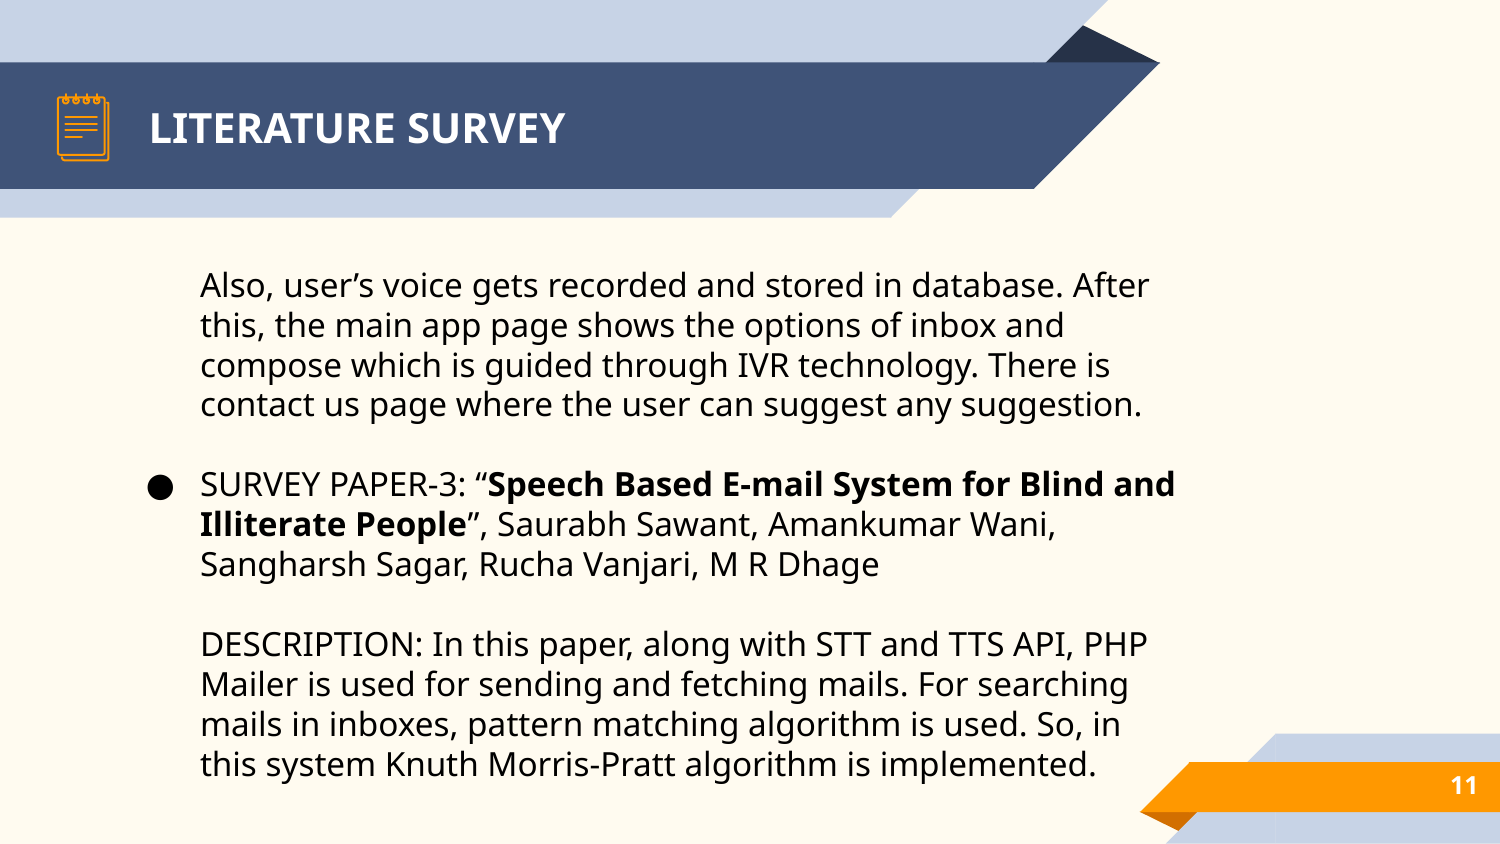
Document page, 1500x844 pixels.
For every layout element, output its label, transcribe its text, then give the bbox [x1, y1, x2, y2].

text_box Also, user’s voice gets recorded and stored in database. After this, the main app page shows the options of inbox and compose which is guided through IVR technology. There is contact us page where the user can suggest any suggestion. SURVEY PAPER-3: “Speech Based E-mail System for Blind and Illiterate People”, Saurabh Sawant, Amankumar Wani, Sangharsh Sagar, Rucha Vanjari, M R Dhage DESCRIPTION: In this paper, along with STT and TTS API, PHP Mailer is used for sending and fetching mails. For searching mails in inboxes, pattern matching algorithm is used. So, in this system Knuth Morris-Pratt algorithm is implemented. [109, 248, 1203, 798]
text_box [57, 93, 109, 161]
title LITERATURE SURVEY [133, 64, 1035, 190]
slide_number ‹#› [1249, 760, 1494, 813]
